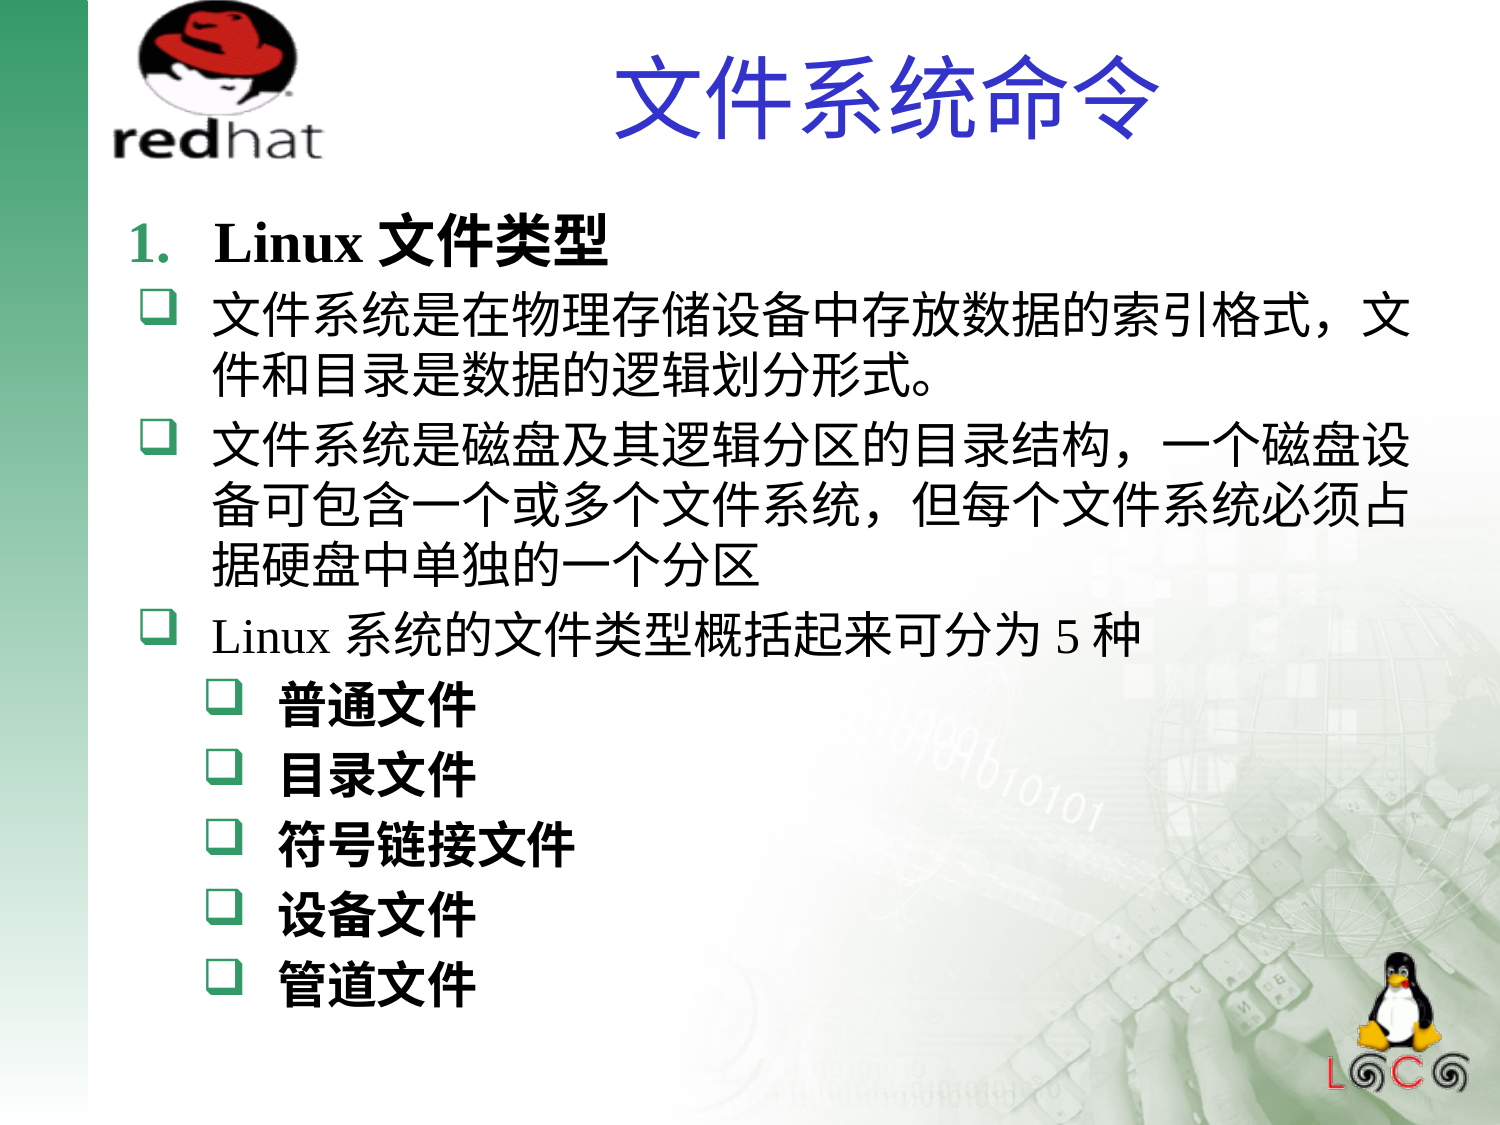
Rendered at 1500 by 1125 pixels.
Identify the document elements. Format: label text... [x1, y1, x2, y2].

picture [112, 0, 325, 161]
list Linux文件类型 文件系统是在物理存储设备中存放数据的索引格式，文件和目录是数据的逻辑划分形式。 文件系统是磁盘及其逻辑分区的目录结构，一个磁盘设备可包含一个或多个文件系统，但每个文件系统必须占据硬盘中单独的一个分区 Linux系统的文件类型概括起来可分为5种 普通文件 目录文件 符号链接文件 设备文件 管道文件 [112, 196, 1463, 939]
picture [549, 365, 1500, 1125]
title 文件系统命令 [324, 31, 1451, 161]
